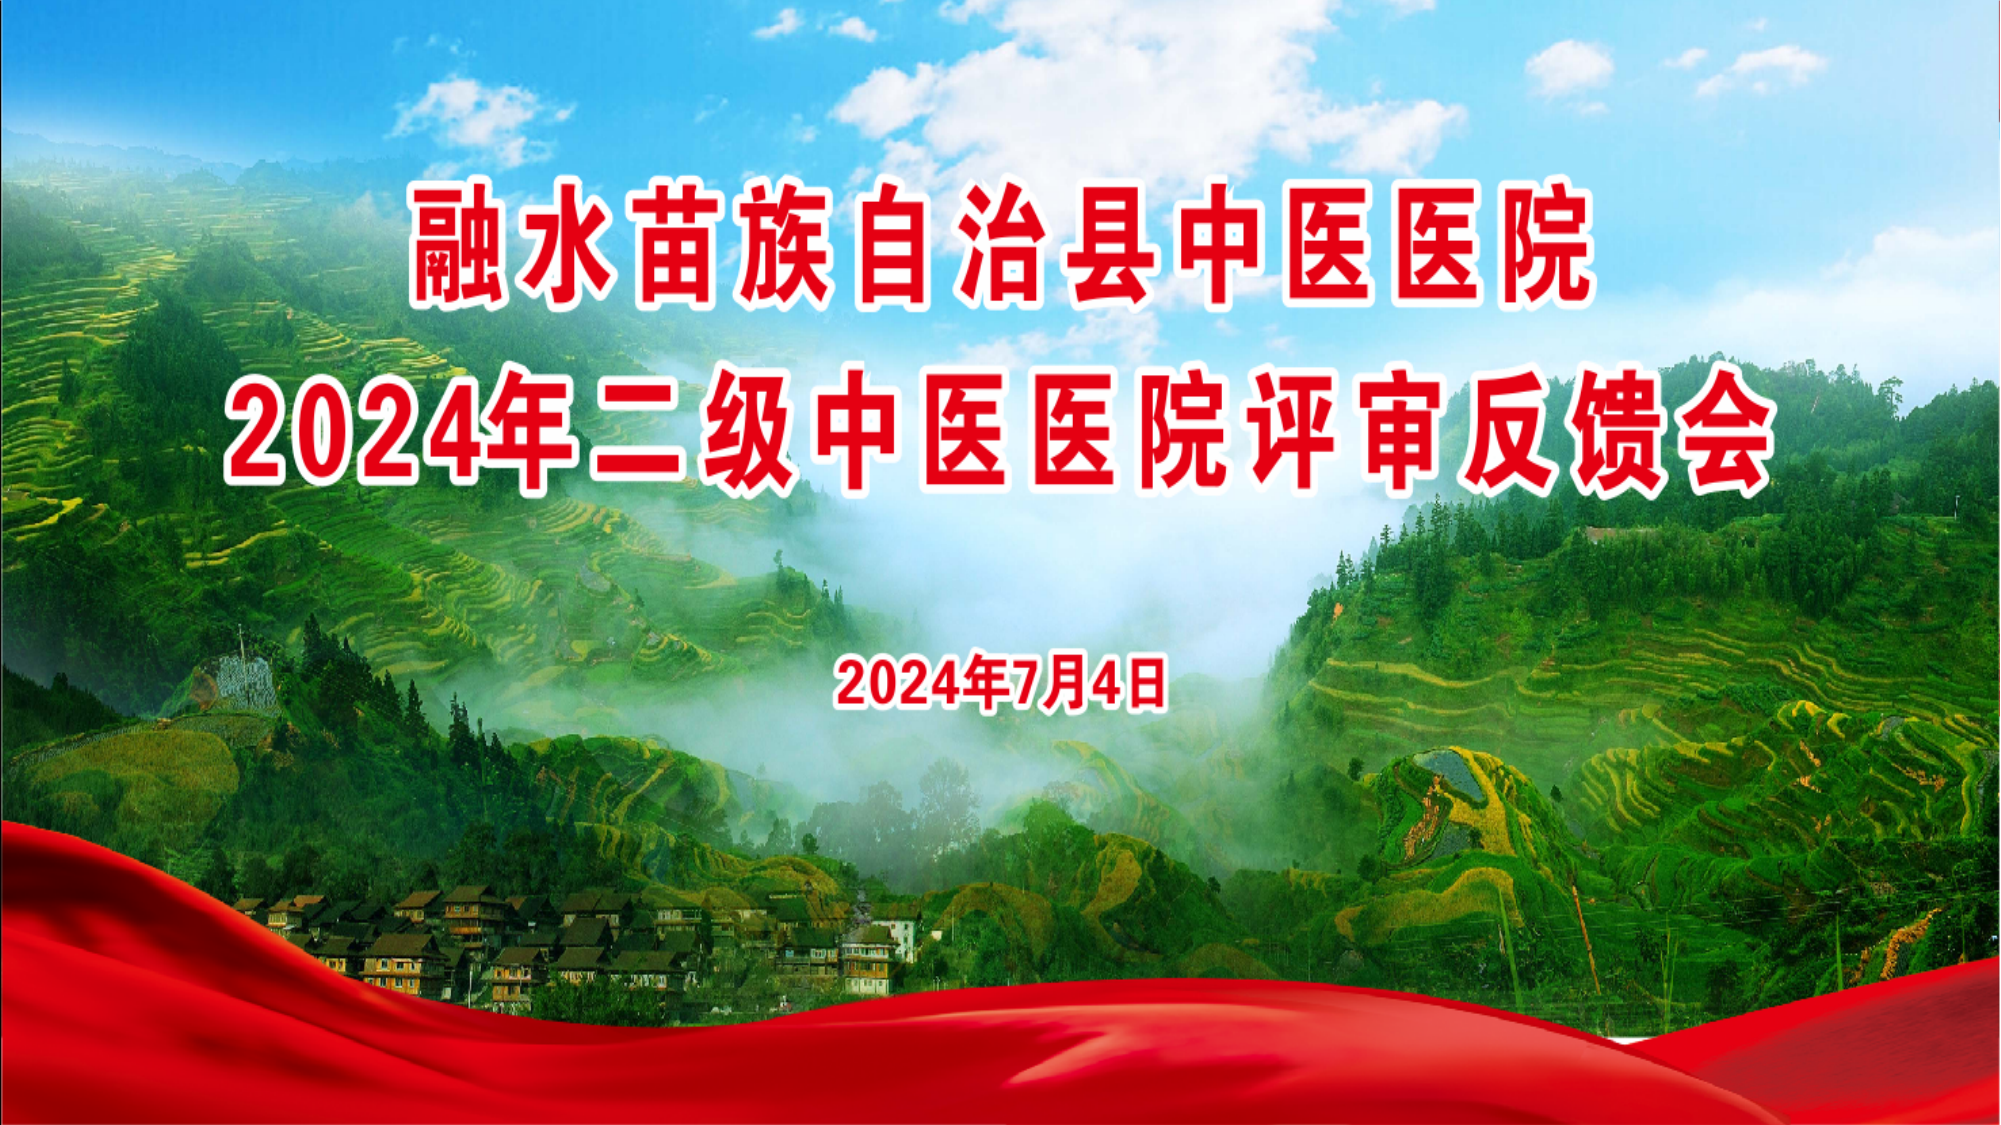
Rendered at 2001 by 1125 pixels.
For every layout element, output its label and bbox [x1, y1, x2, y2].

list [0, 0, 2000, 1125]
